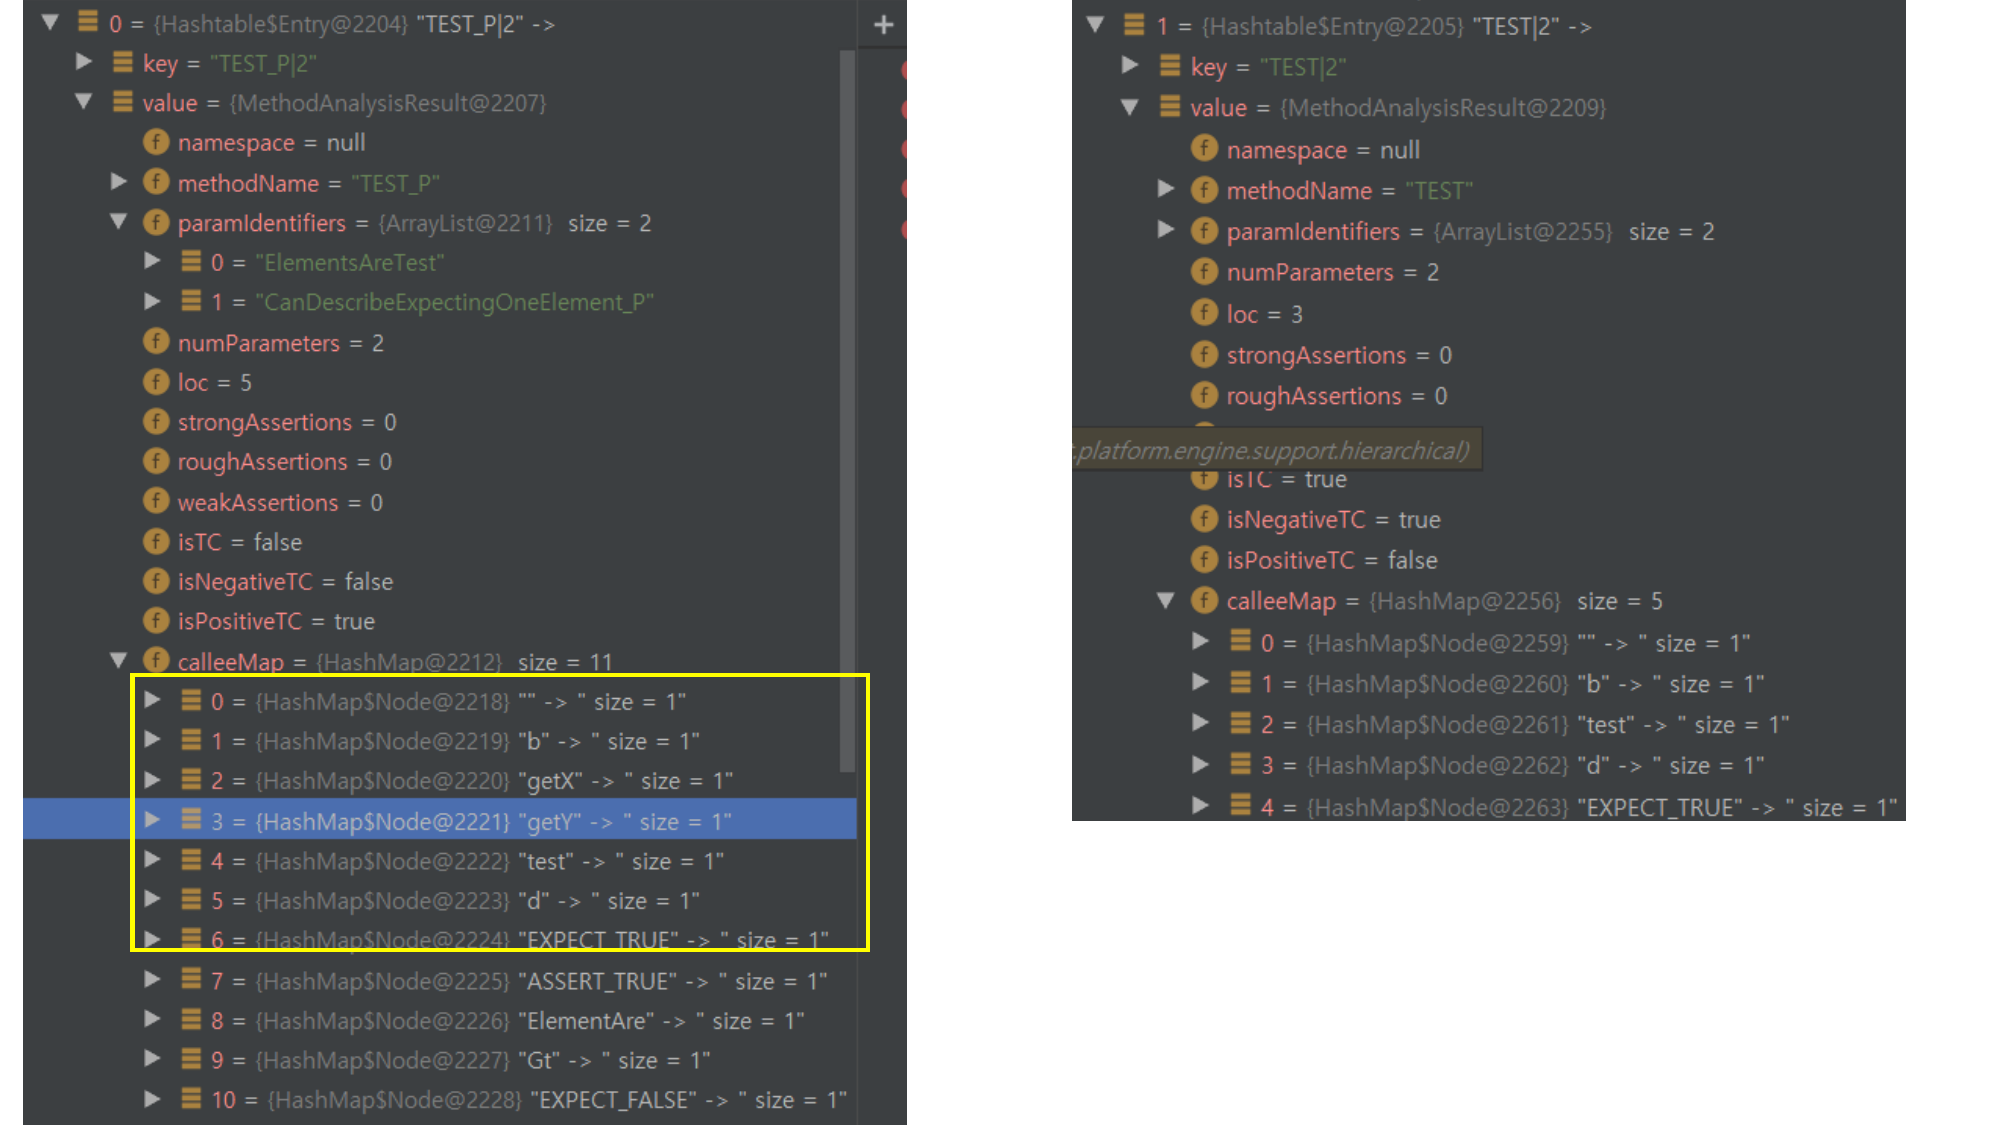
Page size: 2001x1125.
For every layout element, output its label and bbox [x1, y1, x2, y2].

picture [23, 0, 907, 1125]
picture [1072, 0, 1906, 821]
